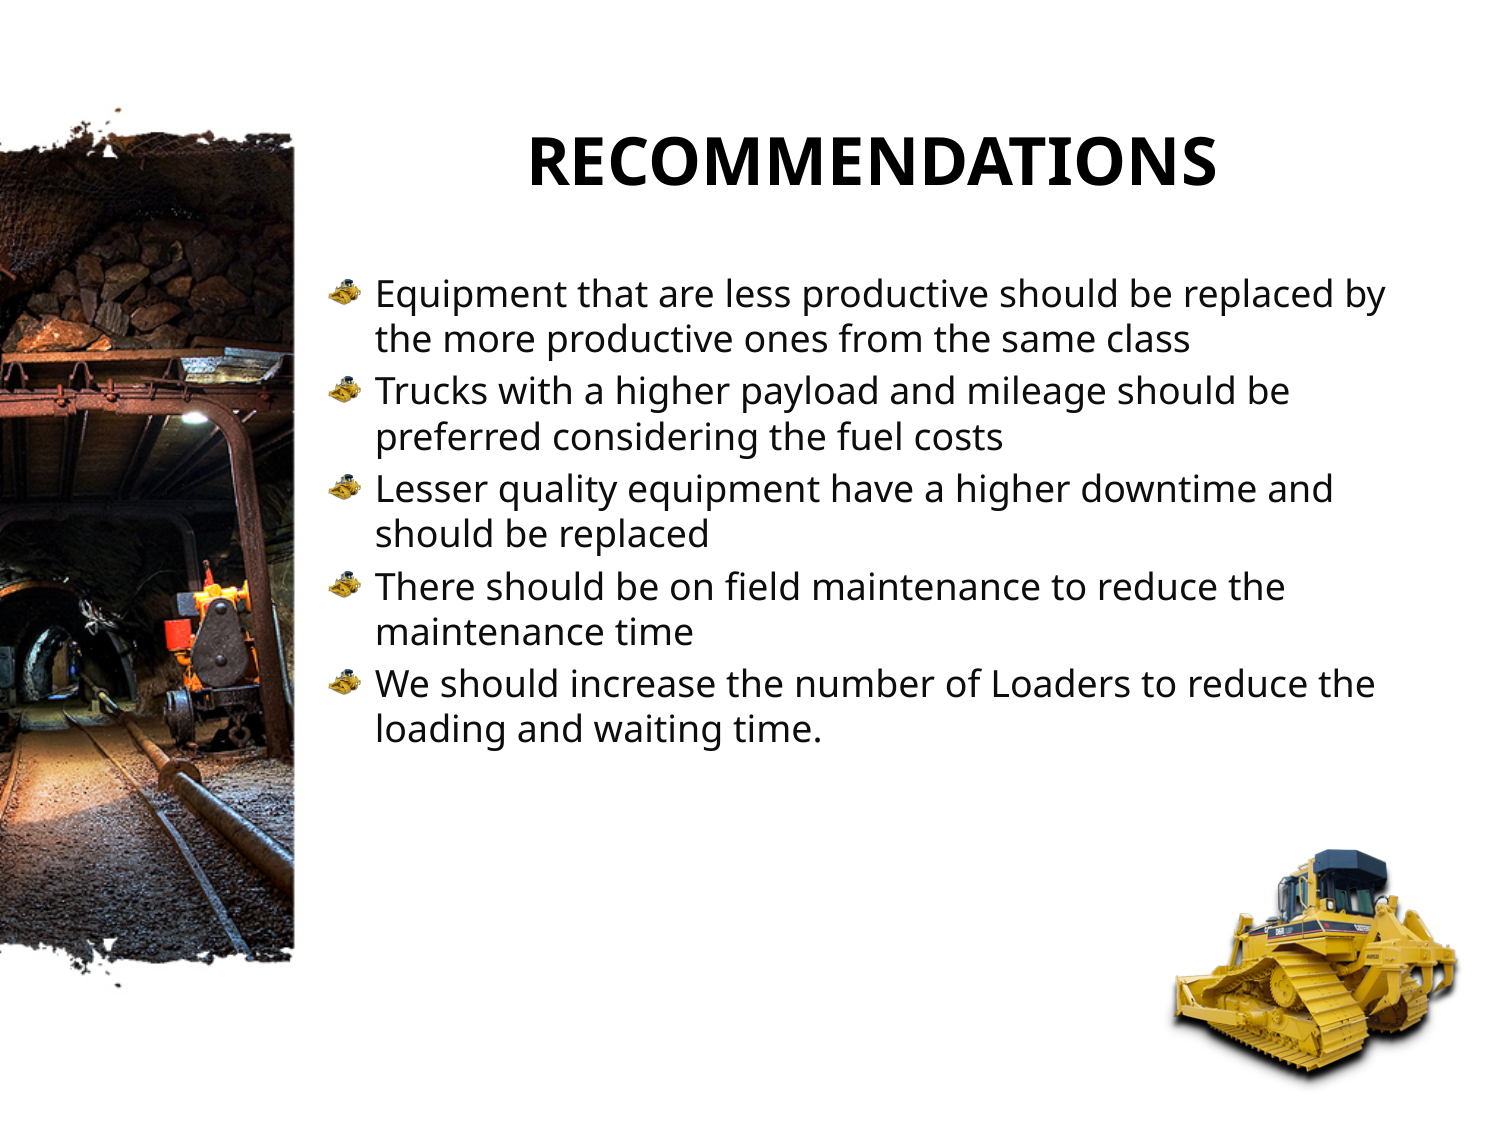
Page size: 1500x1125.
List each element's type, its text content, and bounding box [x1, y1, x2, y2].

title RECOMMENDATIONS [336, 164, 1426, 233]
picture [0, 0, 1500, 1125]
list Equipment that are less productive should be replaced by the more productive ones from the same class Trucks with a higher payload and mileage should be preferred considering the fuel costs Lesser quality equipment have a higher downtime and should be replaced There should be on field maintenance to reduce the maintenance time We should increase the number of Loaders to reduce the loading and waiting time. [312, 262, 1426, 1006]
